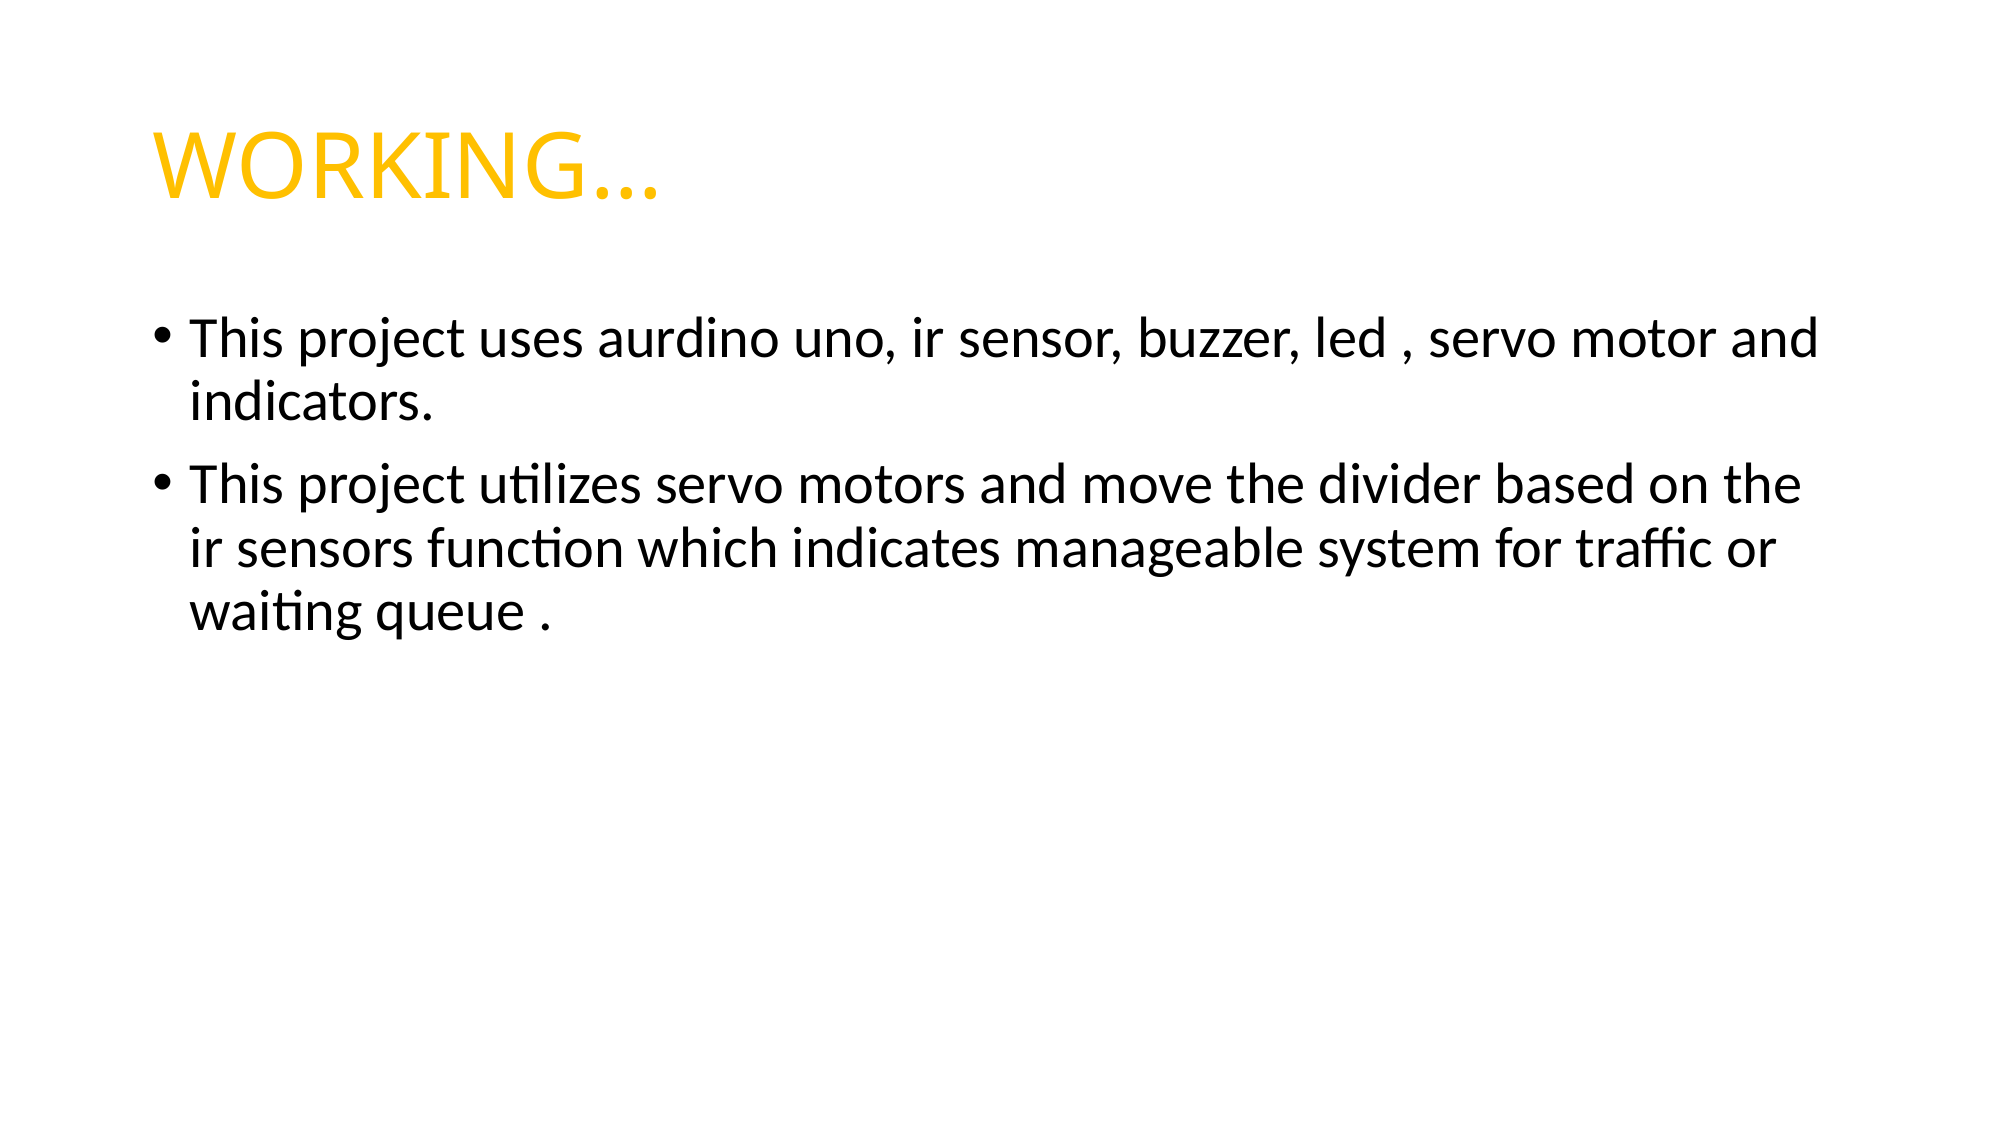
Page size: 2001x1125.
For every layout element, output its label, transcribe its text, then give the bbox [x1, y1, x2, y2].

title WORKING... [137, 59, 1863, 278]
list This project uses aurdino uno, ir sensor, buzzer, led , servo motor and indicators. This project utilizes servo motors and move the divider based on the ir sensors function which indicates manageable system for traffic or waiting queue . [137, 299, 1863, 1014]
